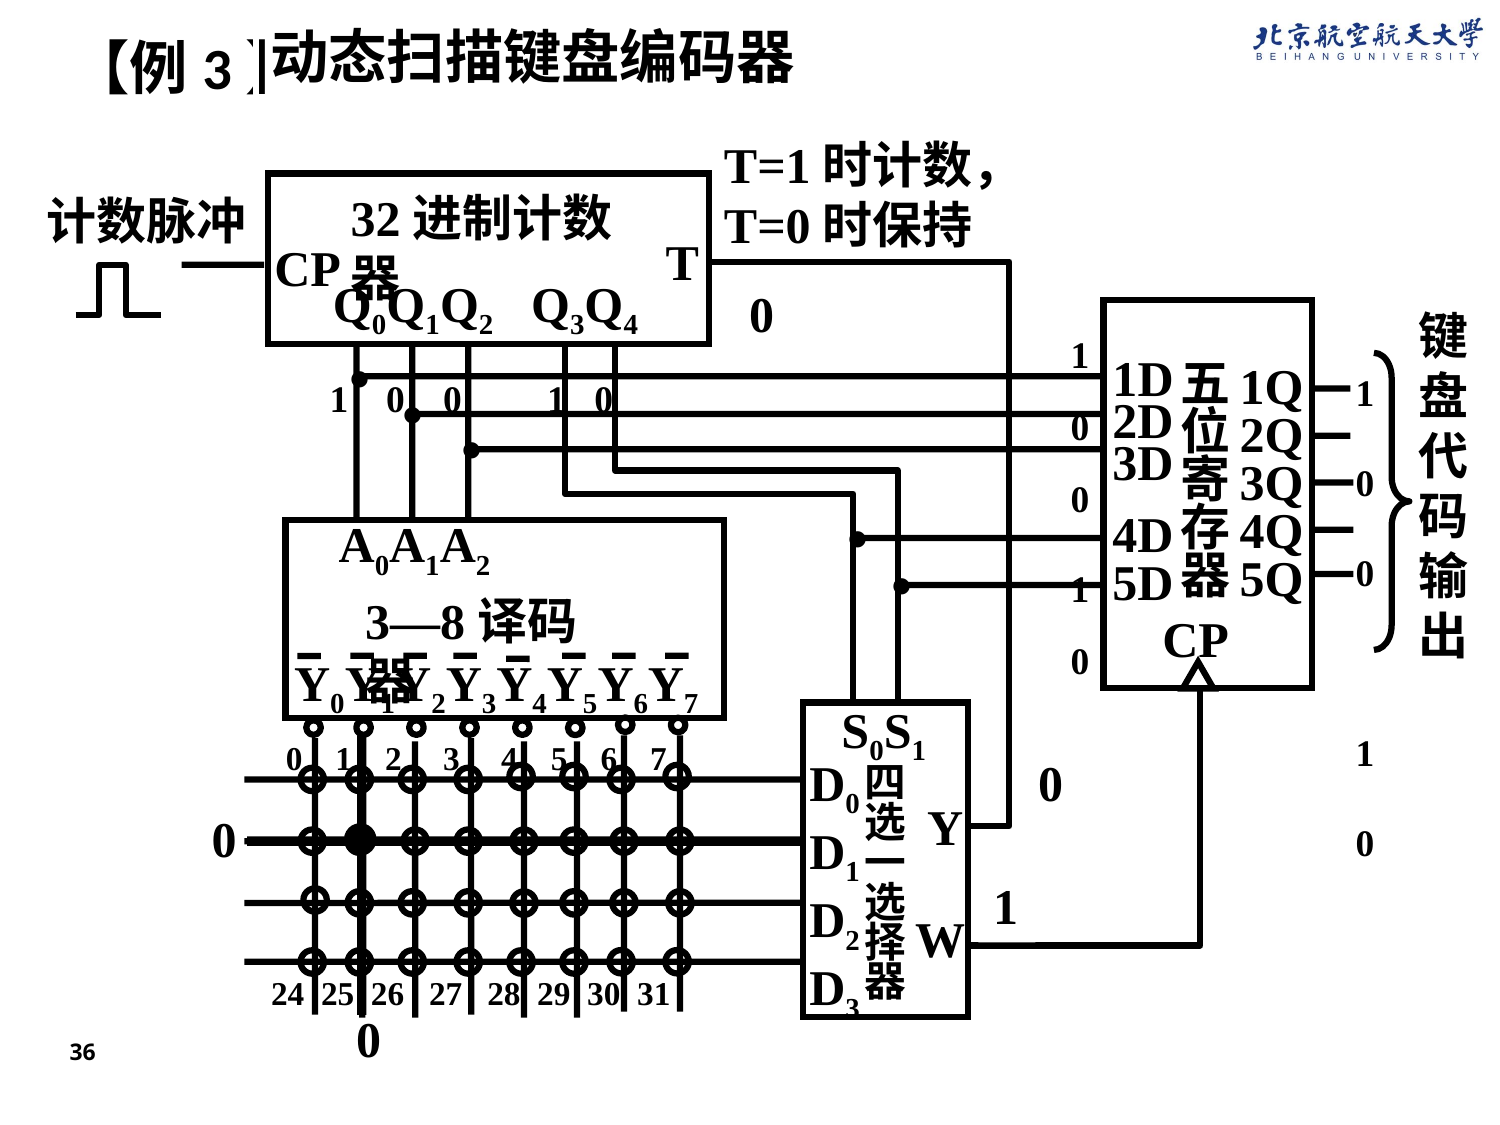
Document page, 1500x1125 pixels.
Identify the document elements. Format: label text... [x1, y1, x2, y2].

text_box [967, 300, 1354, 946]
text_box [1023, 743, 1086, 820]
picture [1253, 15, 1486, 63]
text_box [244, 343, 709, 799]
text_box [734, 274, 797, 350]
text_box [341, 735, 395, 799]
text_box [259, 173, 709, 343]
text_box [244, 875, 341, 1018]
slide_number 36 [8, 1030, 157, 1086]
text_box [1340, 296, 1480, 676]
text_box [709, 126, 1013, 279]
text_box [395, 827, 983, 1018]
text_box 【例3】 [57, 23, 349, 103]
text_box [332, 279, 1104, 621]
text_box 动态扫描键盘编码器 [255, 12, 827, 98]
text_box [196, 799, 800, 875]
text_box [709, 621, 967, 827]
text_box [978, 867, 1036, 944]
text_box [31, 182, 265, 315]
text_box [341, 875, 395, 1075]
